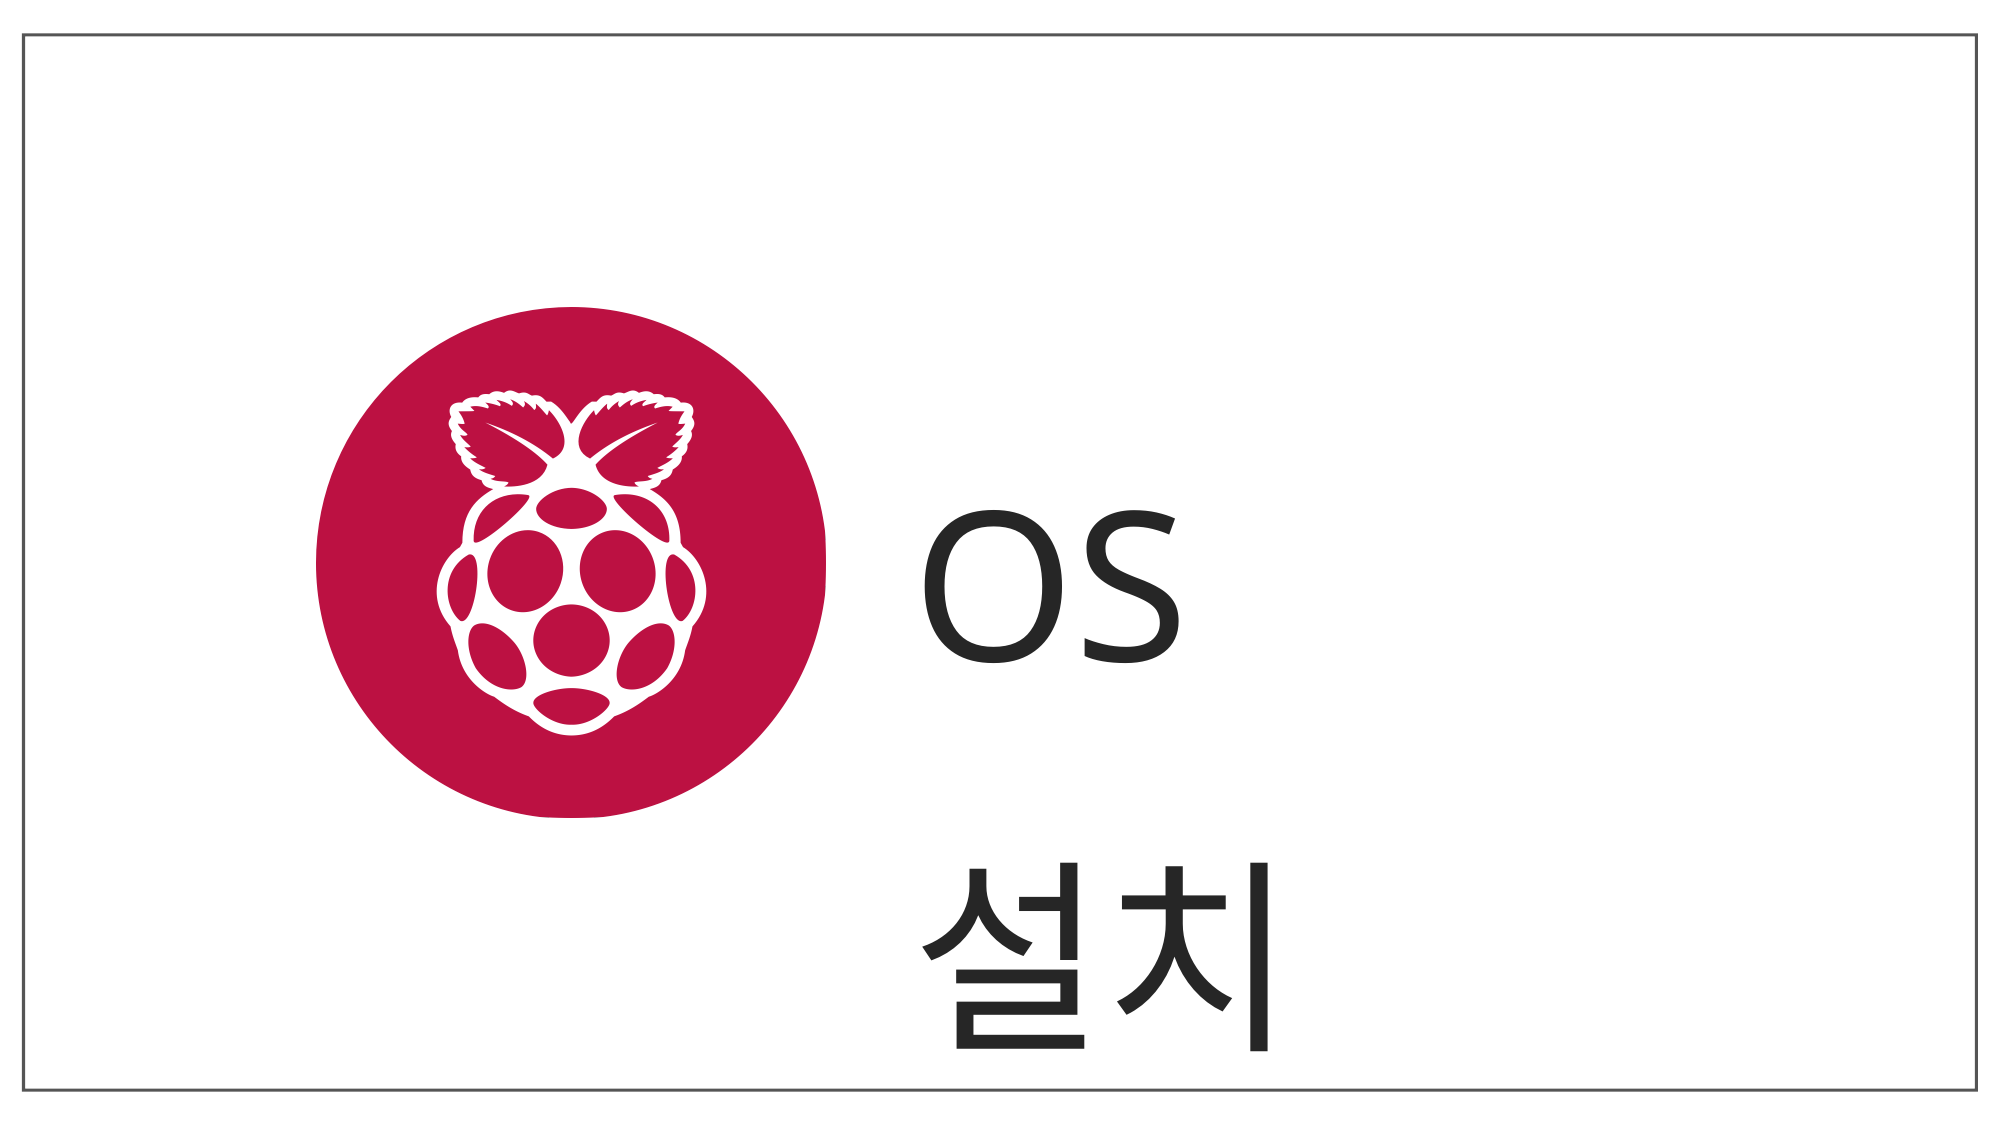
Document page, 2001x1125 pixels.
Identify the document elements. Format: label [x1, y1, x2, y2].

text_box [316, 307, 1684, 818]
text_box [22, 34, 1977, 1091]
